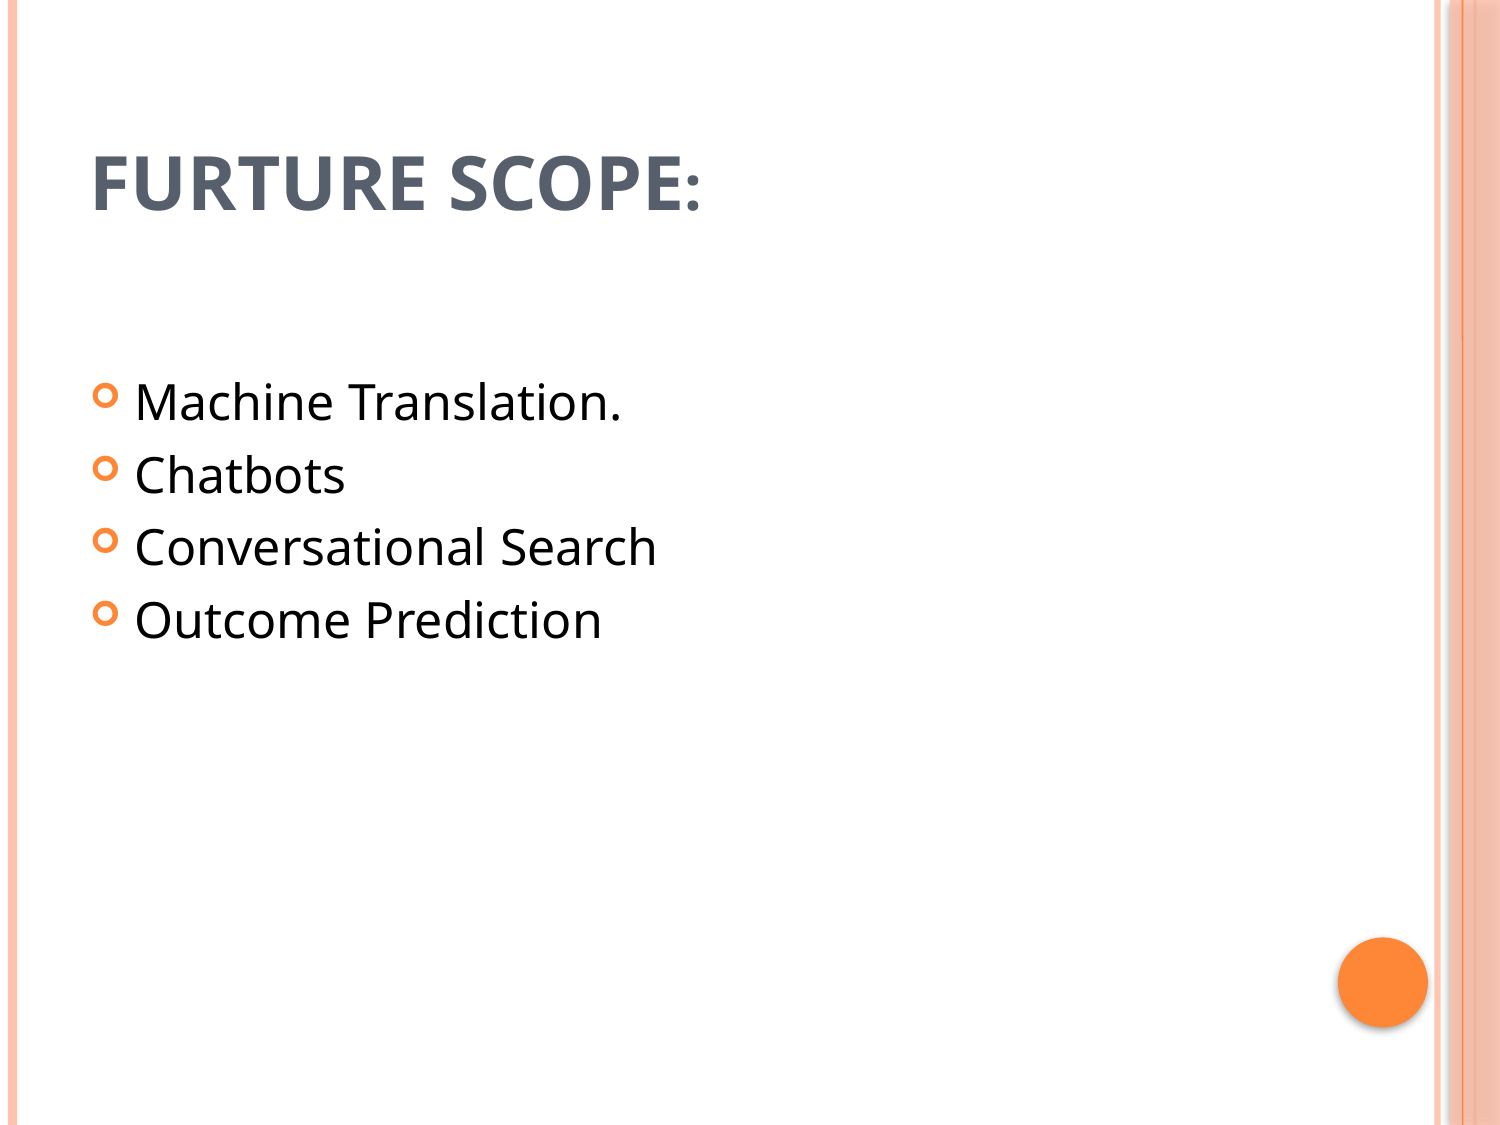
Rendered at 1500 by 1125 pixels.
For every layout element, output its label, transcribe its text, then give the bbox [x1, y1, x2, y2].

list Machine Translation. Chatbots Conversational Search Outcome Prediction [75, 363, 1300, 1062]
title Furture Scope: [75, 45, 1300, 233]
